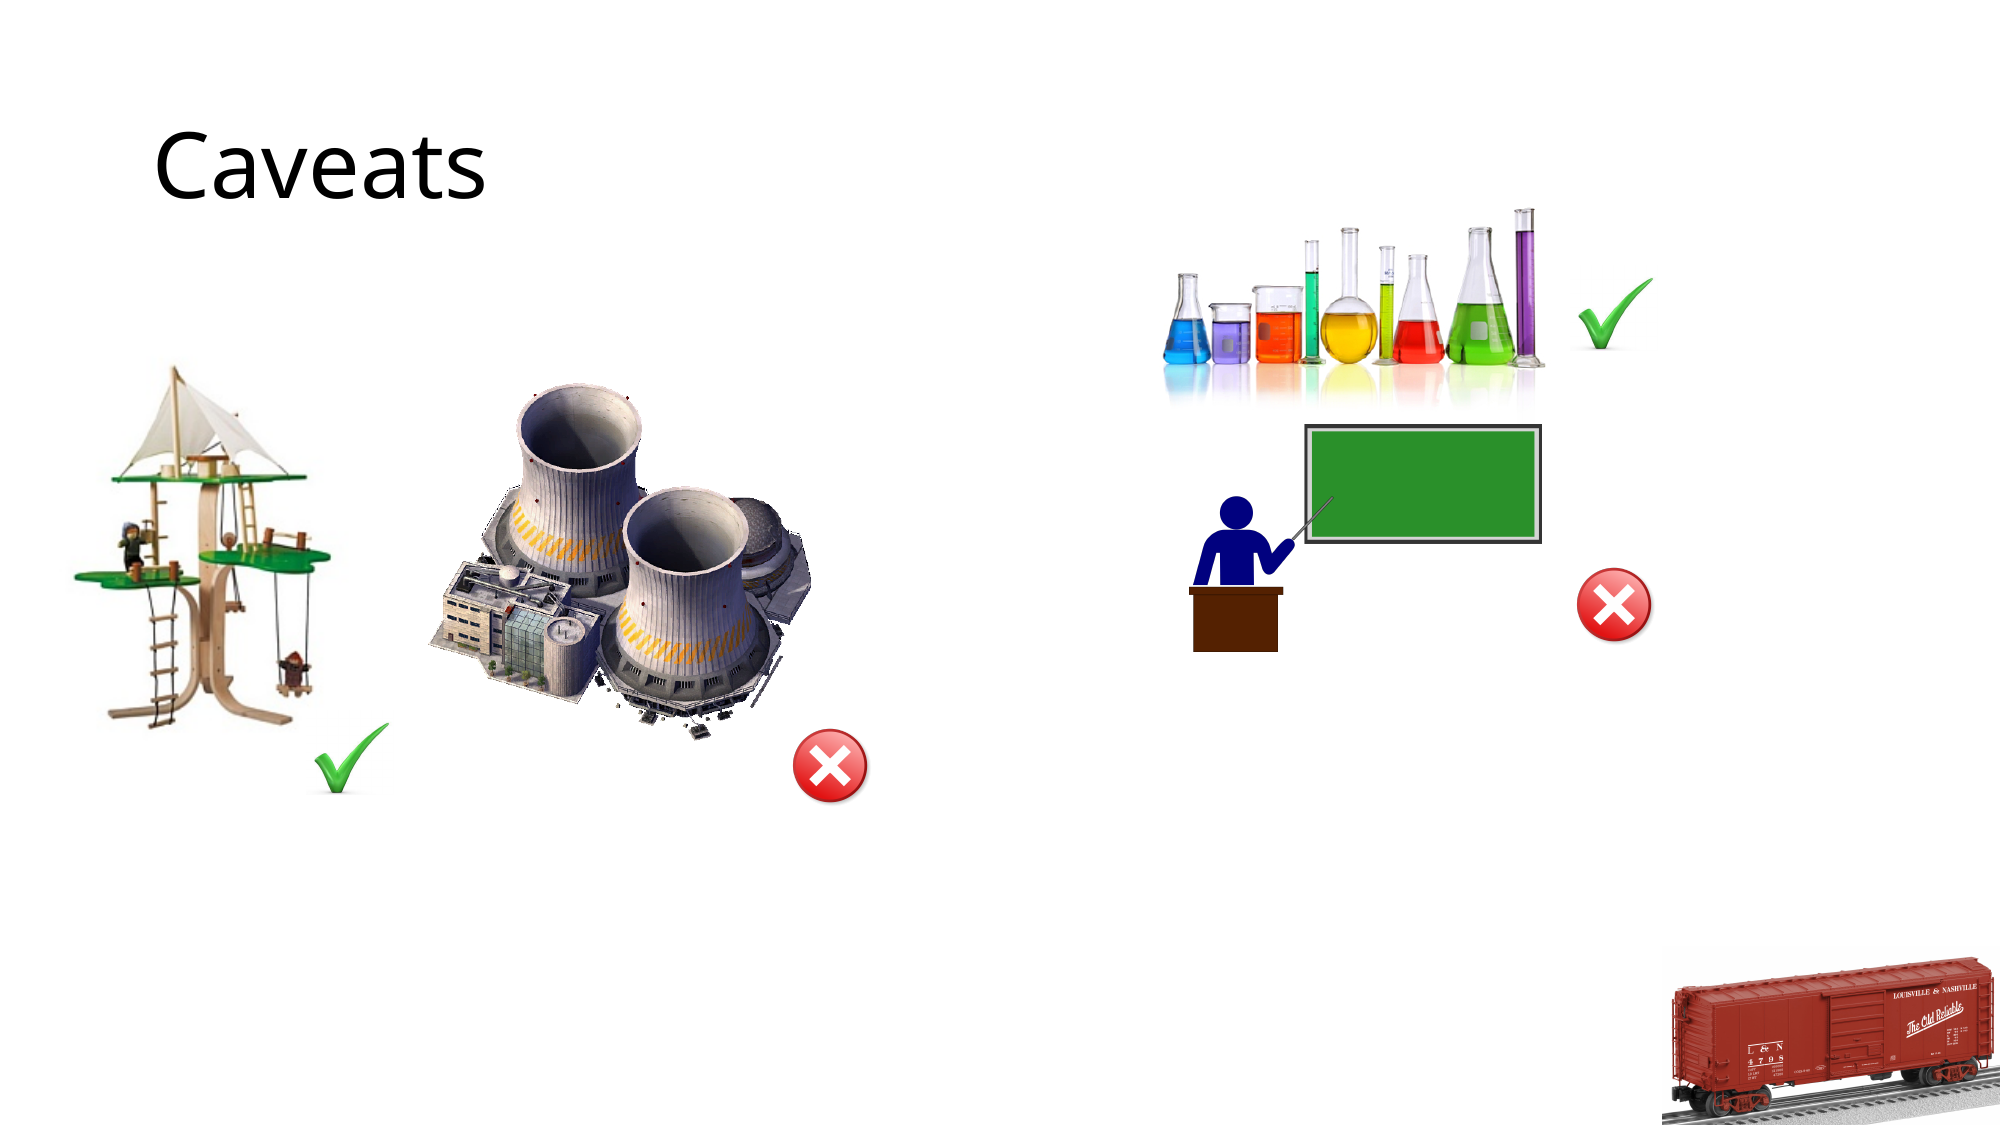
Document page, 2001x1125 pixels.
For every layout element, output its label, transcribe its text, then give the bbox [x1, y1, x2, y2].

title Caveats [137, 59, 1863, 278]
picture [428, 383, 873, 808]
picture [1571, 562, 1657, 647]
picture [1132, 130, 1658, 652]
picture [22, 332, 394, 808]
picture [1662, 946, 2000, 1125]
